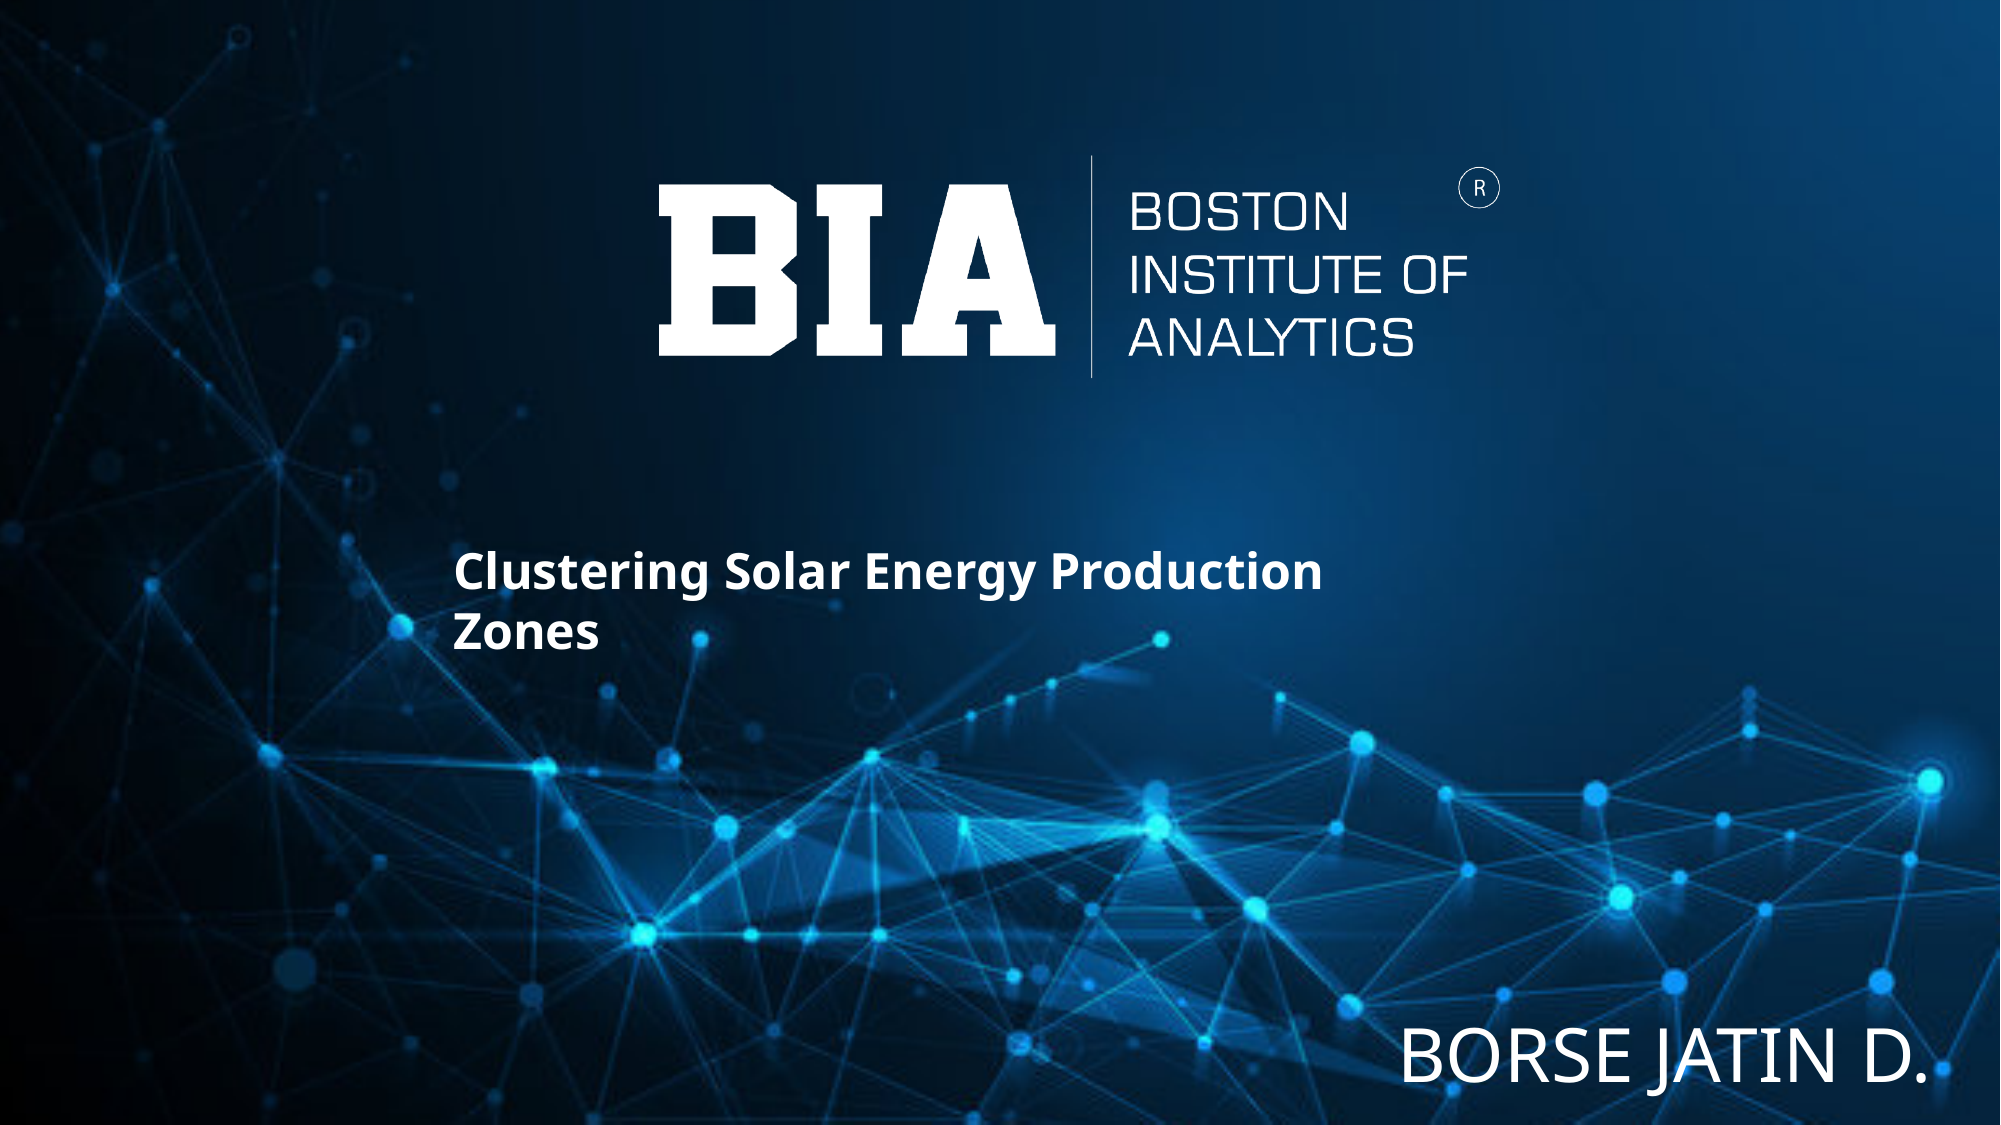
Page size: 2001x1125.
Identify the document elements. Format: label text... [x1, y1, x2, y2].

picture [0, 0, 2000, 1125]
text_box Clustering Solar Energy Production Zones [438, 532, 1454, 667]
text_box BORSE JATIN D. [1382, 999, 2000, 1105]
text_box [28, 497, 1972, 711]
